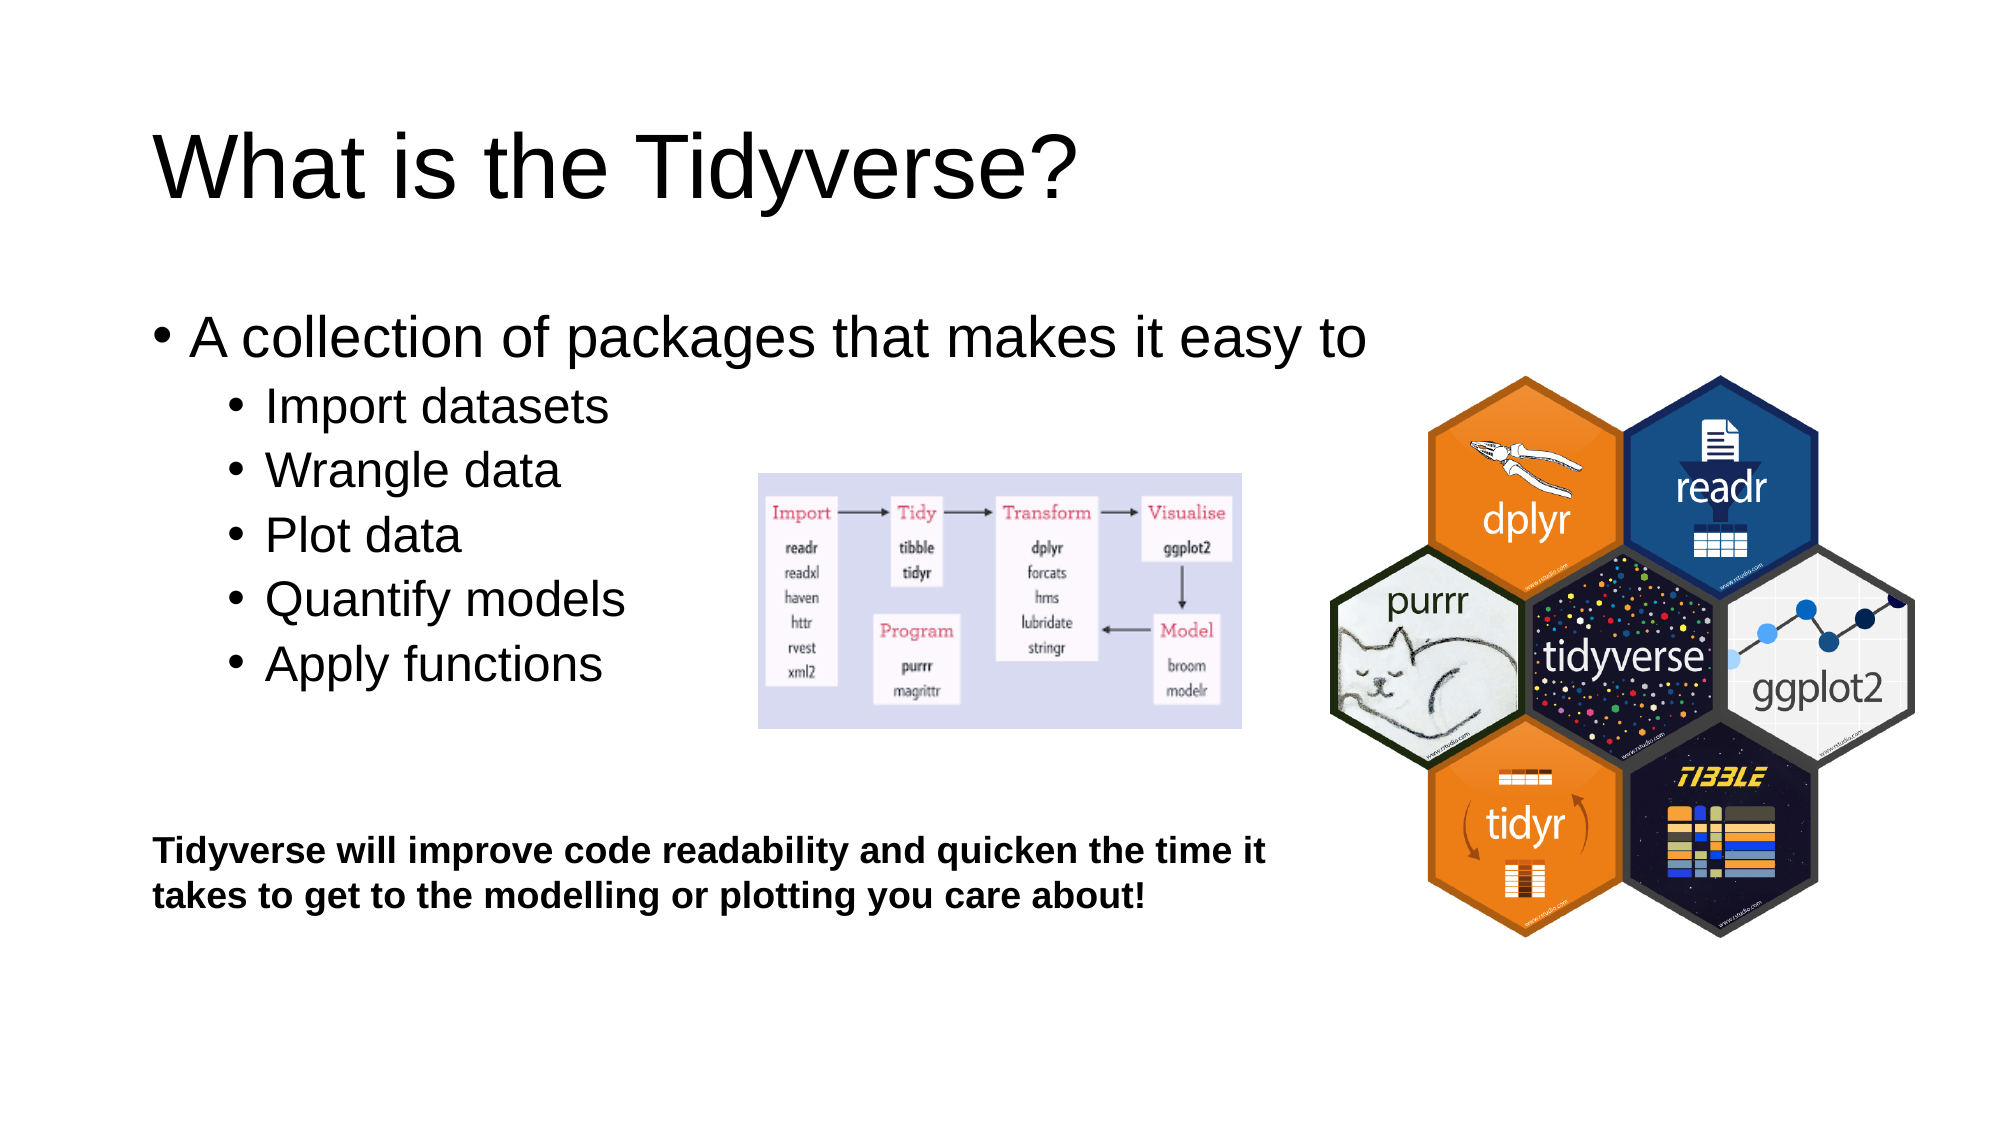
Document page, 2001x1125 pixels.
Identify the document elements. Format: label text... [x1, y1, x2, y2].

picture [1330, 375, 1915, 938]
picture [758, 473, 1242, 729]
title What is the Tidyverse? [137, 59, 1863, 278]
list A collection of packages that makes it easy to Import datasets Wrangle data Plot data Quantify models Apply functions [137, 299, 1863, 1014]
text_box Tidyverse will improve code readability and quicken the time it takes to get to the modelling or plotting you care about! [137, 818, 1286, 924]
